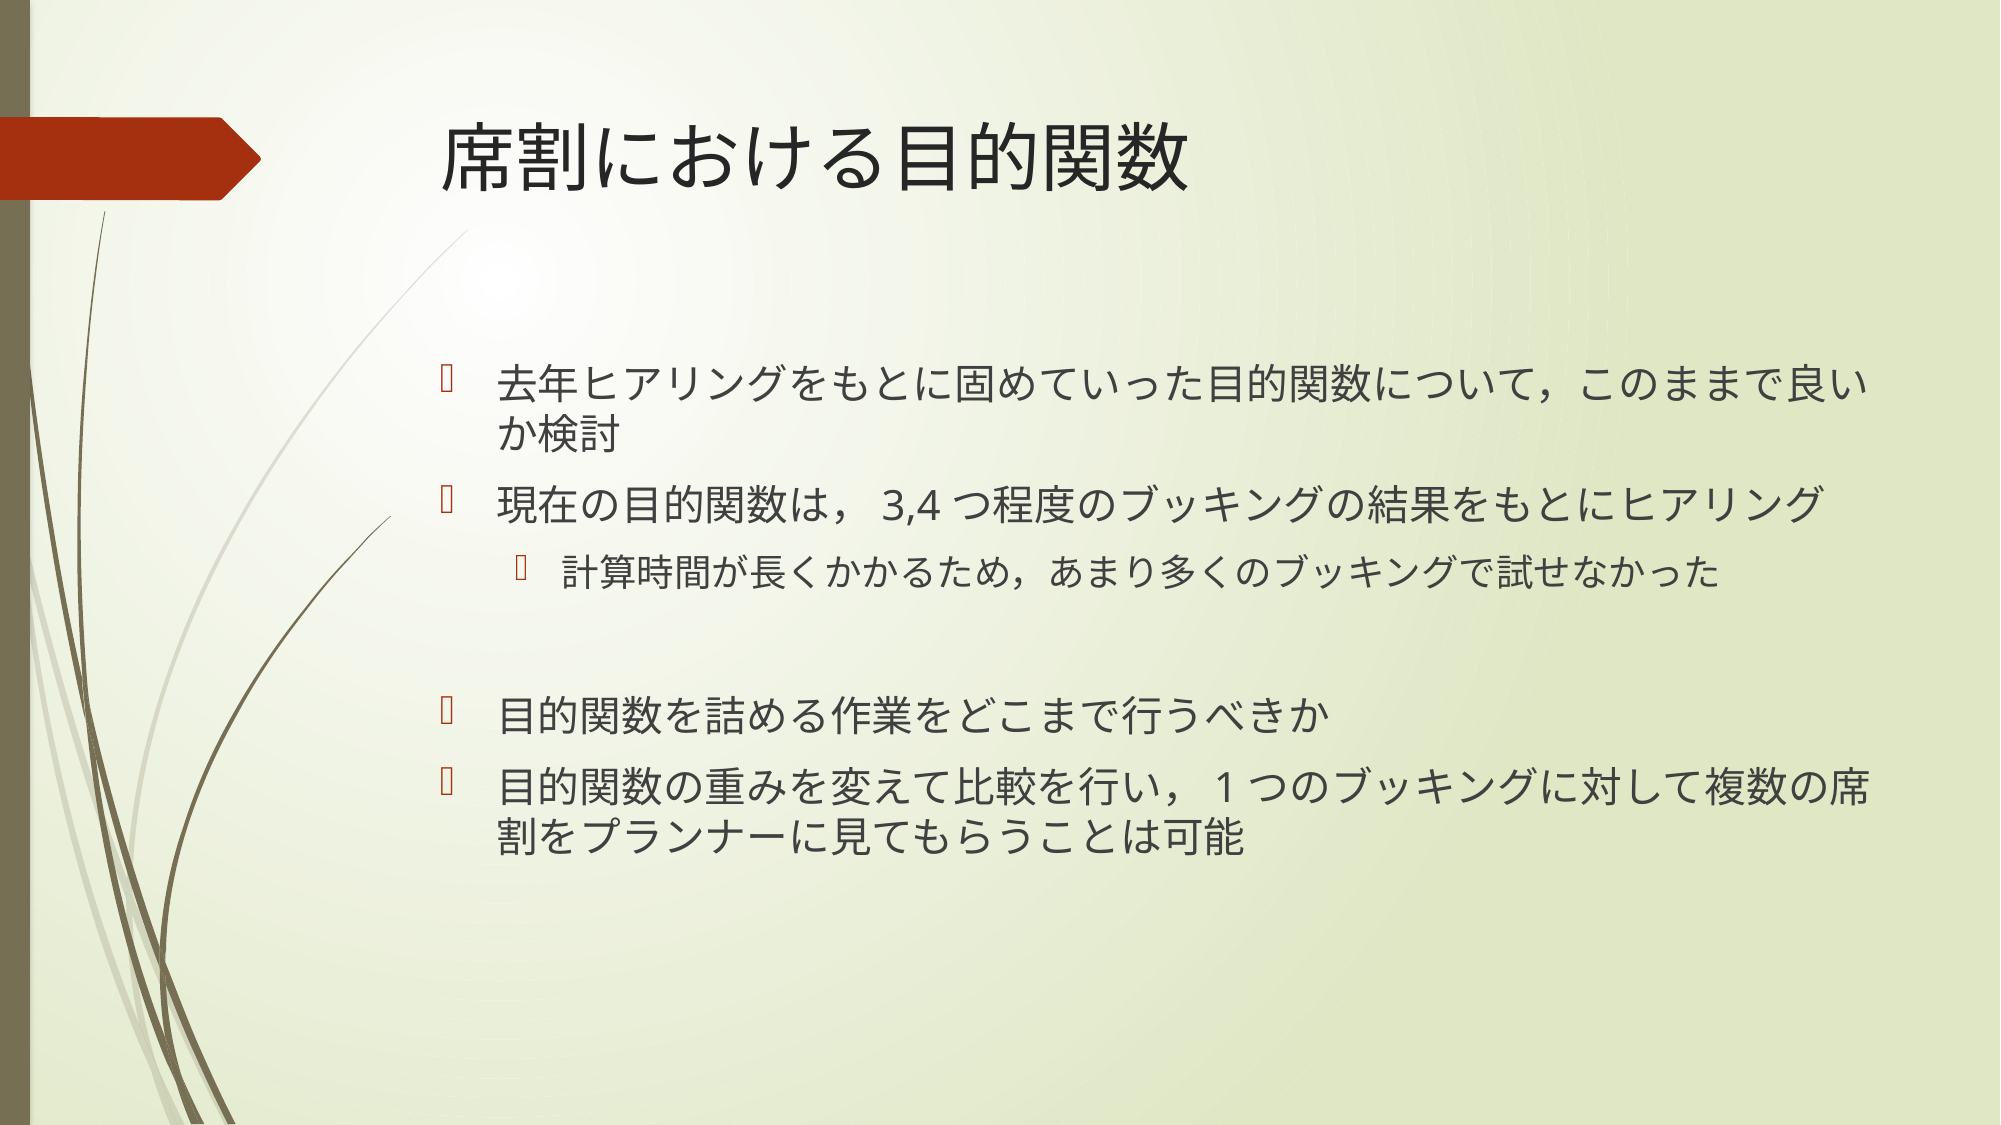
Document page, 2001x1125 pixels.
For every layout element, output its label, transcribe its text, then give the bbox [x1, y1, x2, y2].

title 席割における目的関数 [425, 102, 1888, 313]
list 去年ヒアリングをもとに固めていった目的関数について，このままで良いか検討 現在の目的関数は，3,4つ程度のブッキングの結果をもとにヒアリング 計算時間が長くかかるため，あまり多くのブッキングで試せなかった 目的関数を詰める作業をどこまで行うべきか 目的関数の重みを変えて比較を行い，1つのブッキングに対して複数の席割をプランナーに見てもらうことは可能 [424, 350, 1888, 970]
